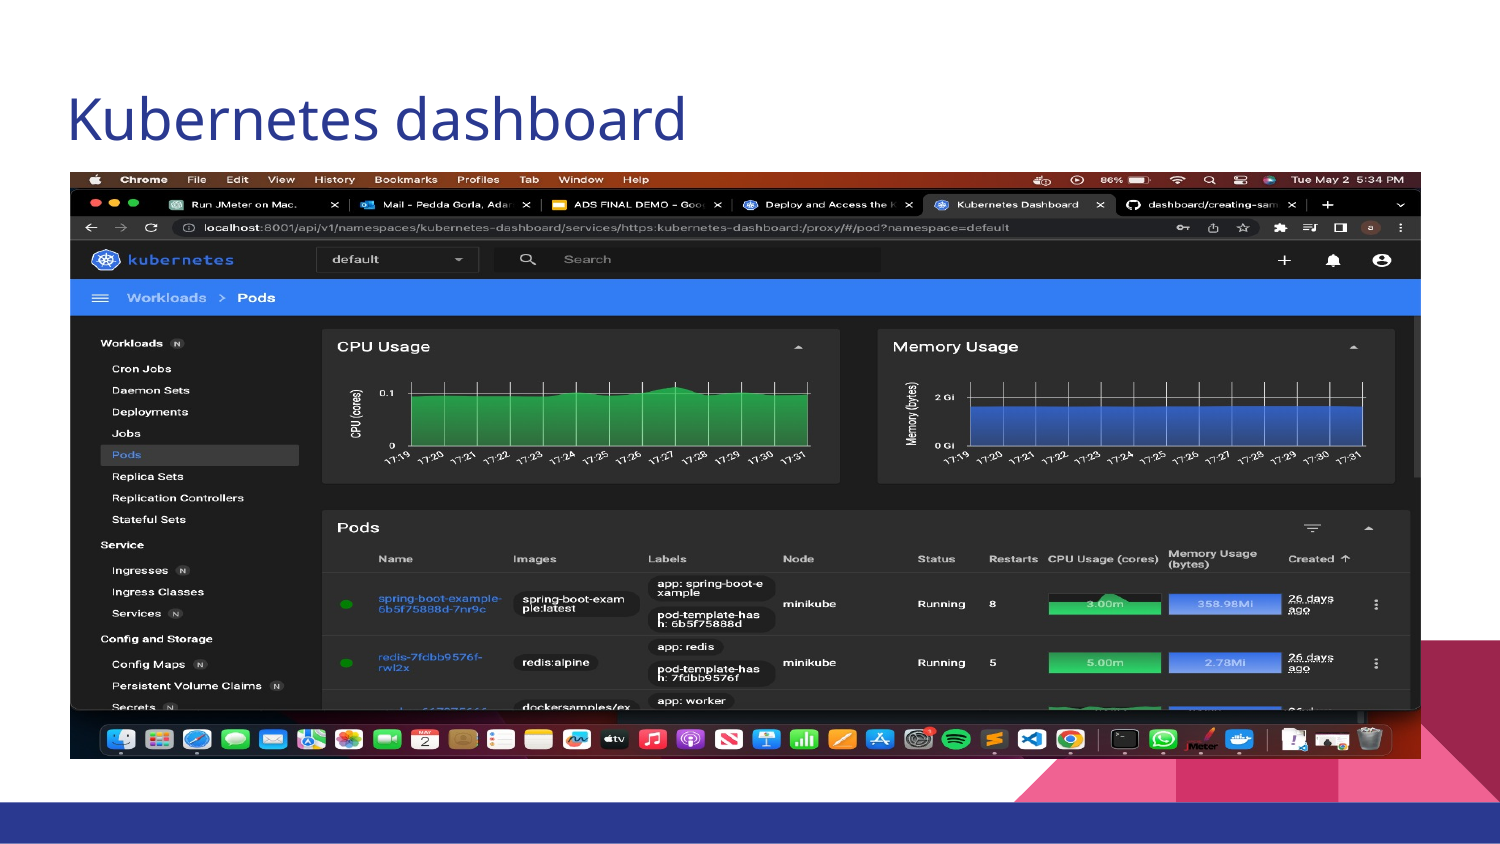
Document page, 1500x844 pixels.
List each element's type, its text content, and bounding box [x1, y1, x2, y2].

title Kubernetes dashboard [51, 67, 1449, 167]
picture [69, 172, 1421, 759]
